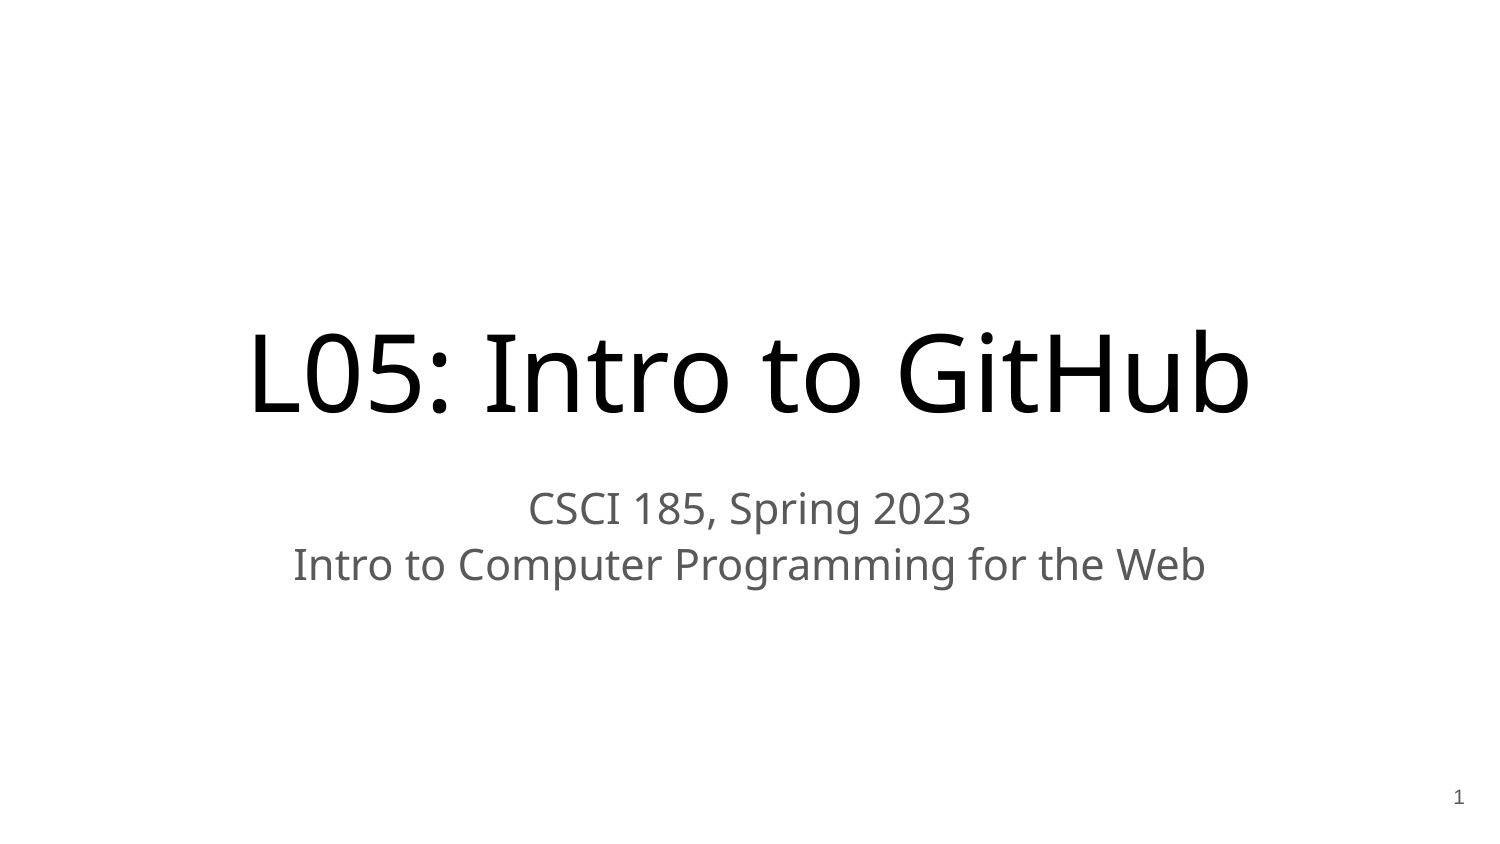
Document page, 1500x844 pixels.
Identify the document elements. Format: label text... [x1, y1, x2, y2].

subtitle CSCI 185, Spring 2023 Intro to Computer Programming for the Web [51, 464, 1449, 621]
slide_number ‹#› [1389, 764, 1480, 830]
title L05: Intro to GitHub [51, 122, 1449, 459]
